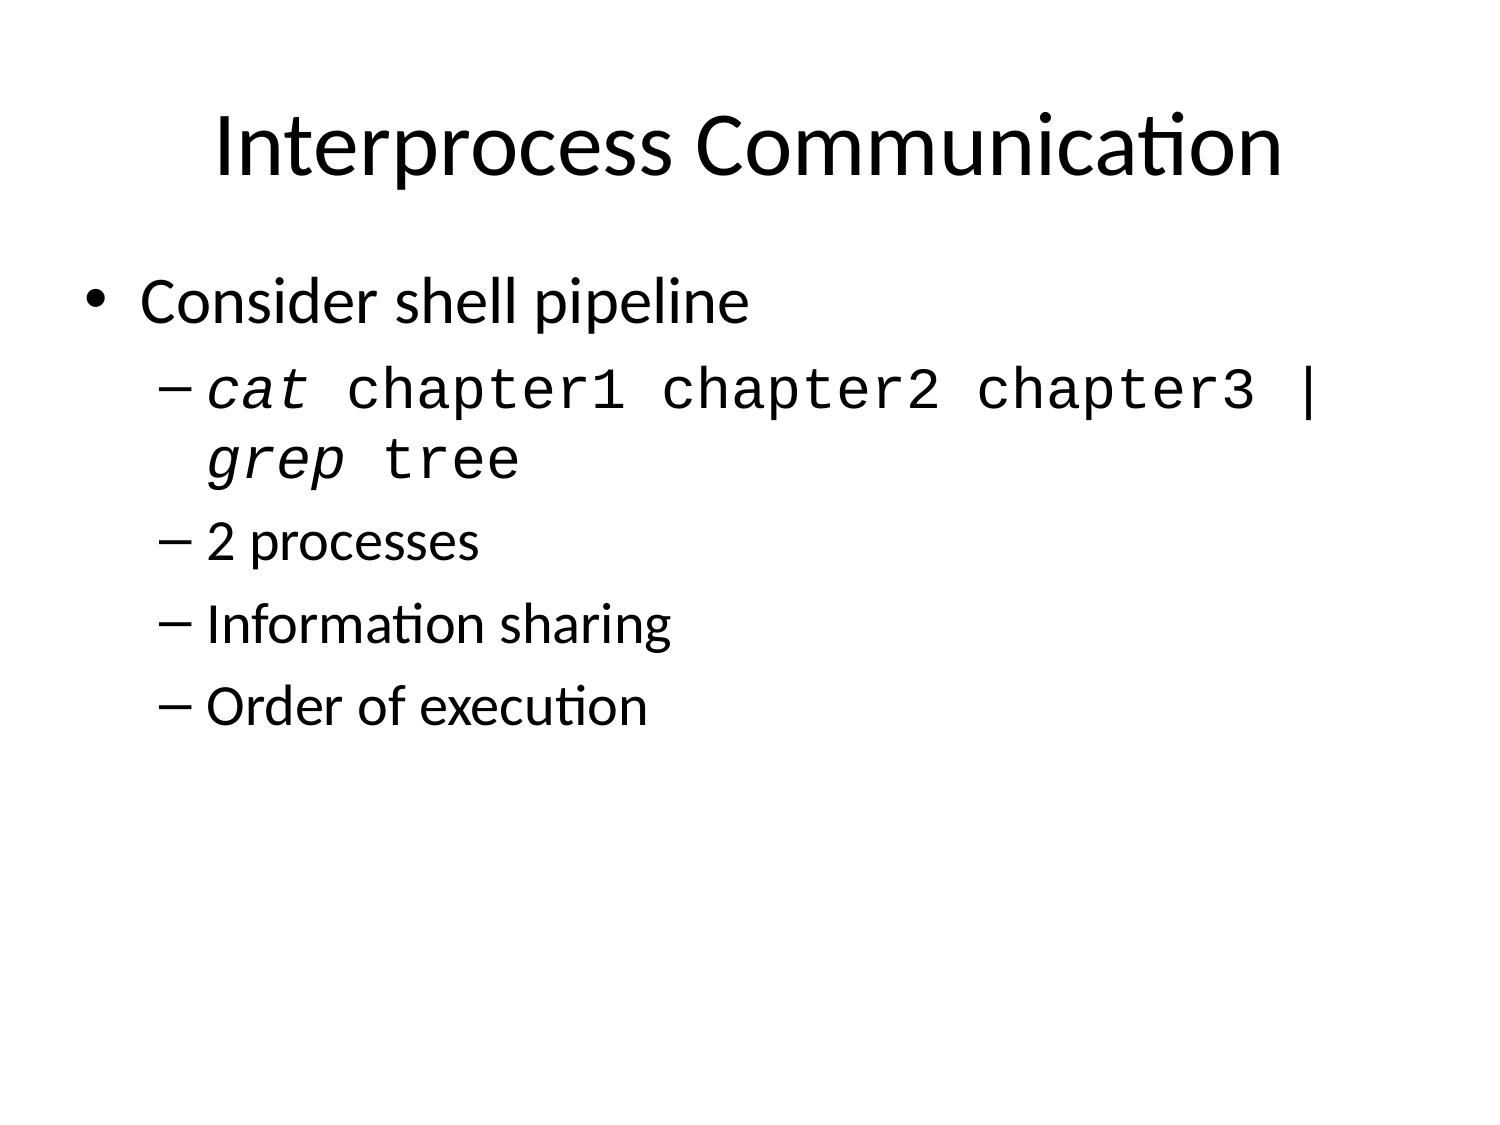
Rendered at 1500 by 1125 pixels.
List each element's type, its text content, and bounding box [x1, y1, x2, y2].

title Interprocess Communication [74, 44, 1426, 234]
list Consider shell pipeline cat chapter1 chapter2 chapter3 | grep tree 2 processes Information sharing Order of execution [76, 249, 1500, 1070]
